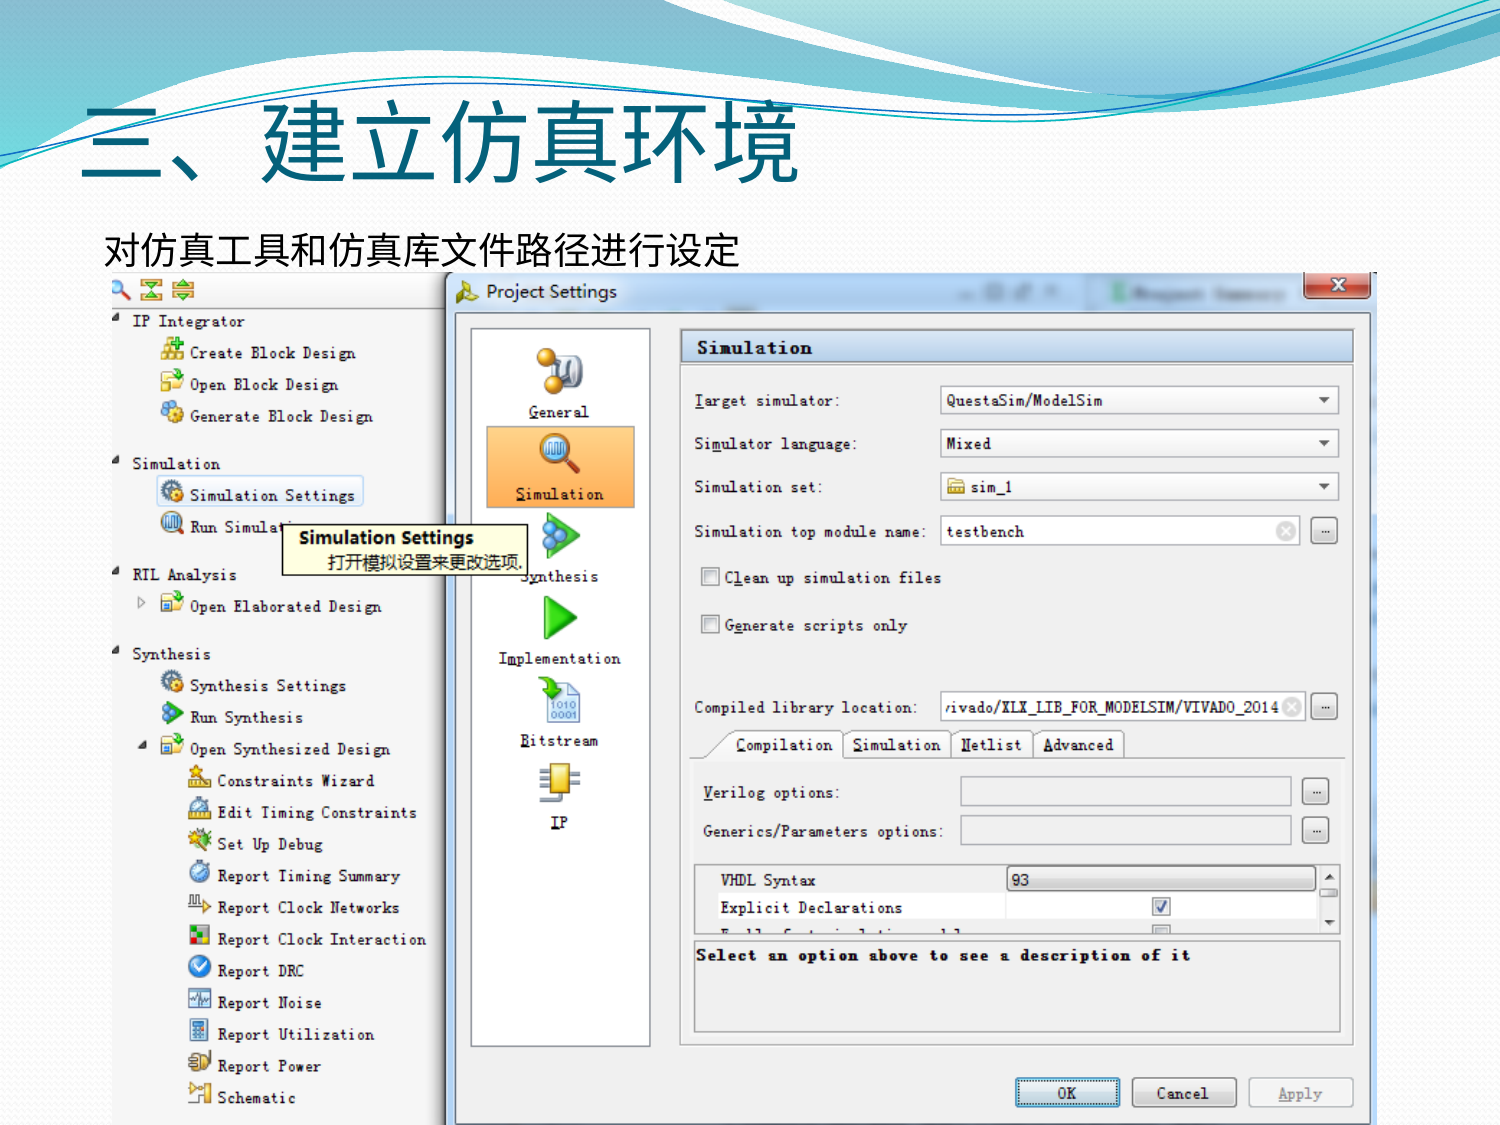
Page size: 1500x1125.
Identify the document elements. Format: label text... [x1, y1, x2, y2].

picture [111, 271, 1378, 1125]
text_box 对仿真工具和仿真库文件路径进行设定 [88, 219, 1377, 280]
title 三、建立仿真环境 [76, 78, 1414, 195]
